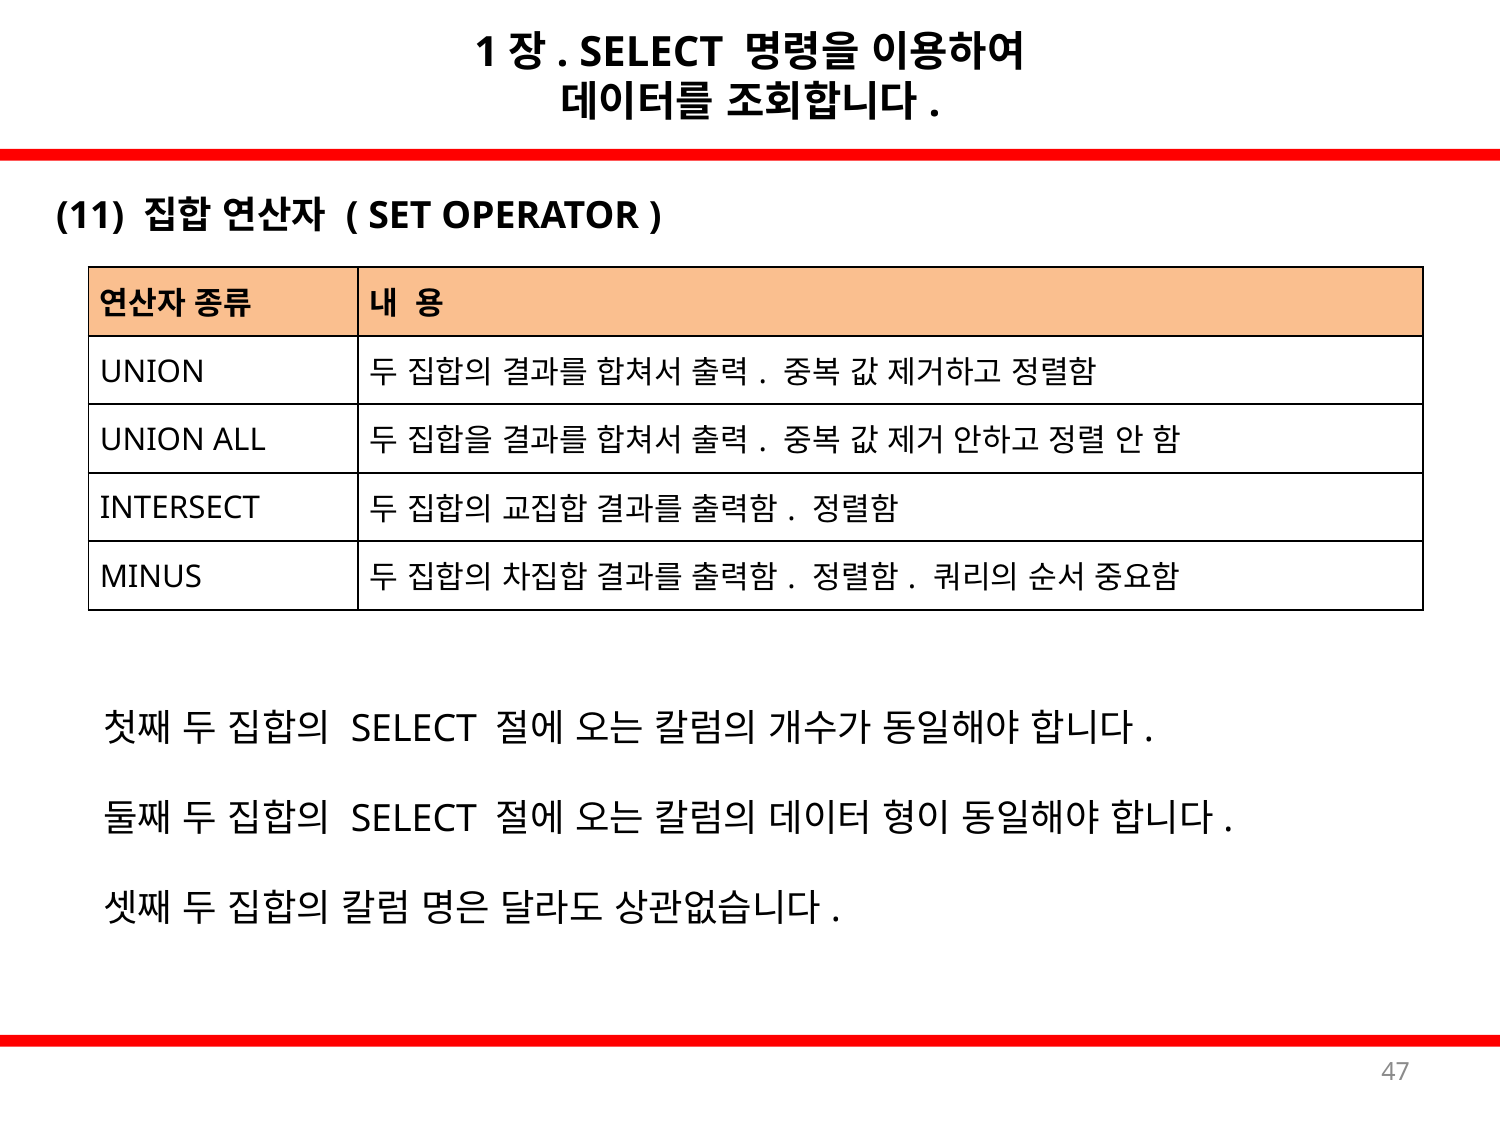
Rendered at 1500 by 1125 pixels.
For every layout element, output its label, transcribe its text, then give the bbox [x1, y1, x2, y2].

text_box 1장. SELECT 명령을 이용하여 데이터를 조회합니다. [252, 0, 1260, 151]
table_cell INTERSECT [89, 474, 357, 540]
text_box [0, 1033, 1500, 1049]
table_cell 두 집합을 결과를 합쳐서 출력. 중복 값 제거 안하고 정렬 안 함 [359, 405, 1422, 472]
text_box 첫째 두 집합의 SELECT 절에 오는 칼럼의 개수가 동일해야 합니다. 둘째 두 집합의 SELECT 절에 오는 칼럼의 데이터 형이 동일해야 합니다. 셋째 두 집합의 칼럼 명은 달라도 상관없습니다. [86, 631, 1425, 1002]
table_cell 두 집합의 결과를 합쳐서 출력. 중복 값 제거하고 정렬함 [359, 337, 1422, 403]
table_header 내 용 [359, 268, 1422, 335]
table_cell UNION [89, 337, 357, 403]
text_box [0, 147, 1500, 163]
table_cell MINUS [89, 542, 357, 609]
table_cell 두 집합의 차집합 결과를 출력함. 정렬함. 쿼리의 순서 중요함 [359, 542, 1422, 609]
table_cell UNION ALL [89, 405, 357, 472]
table_header 연산자 종류 [89, 268, 357, 335]
slide_number 47 [1074, 1042, 1425, 1103]
table_cell 두 집합의 교집합 결과를 출력함. 정렬함 [359, 474, 1422, 540]
text_box (11) 집합 연산자 ( SET OPERATOR ) [39, 171, 1437, 257]
